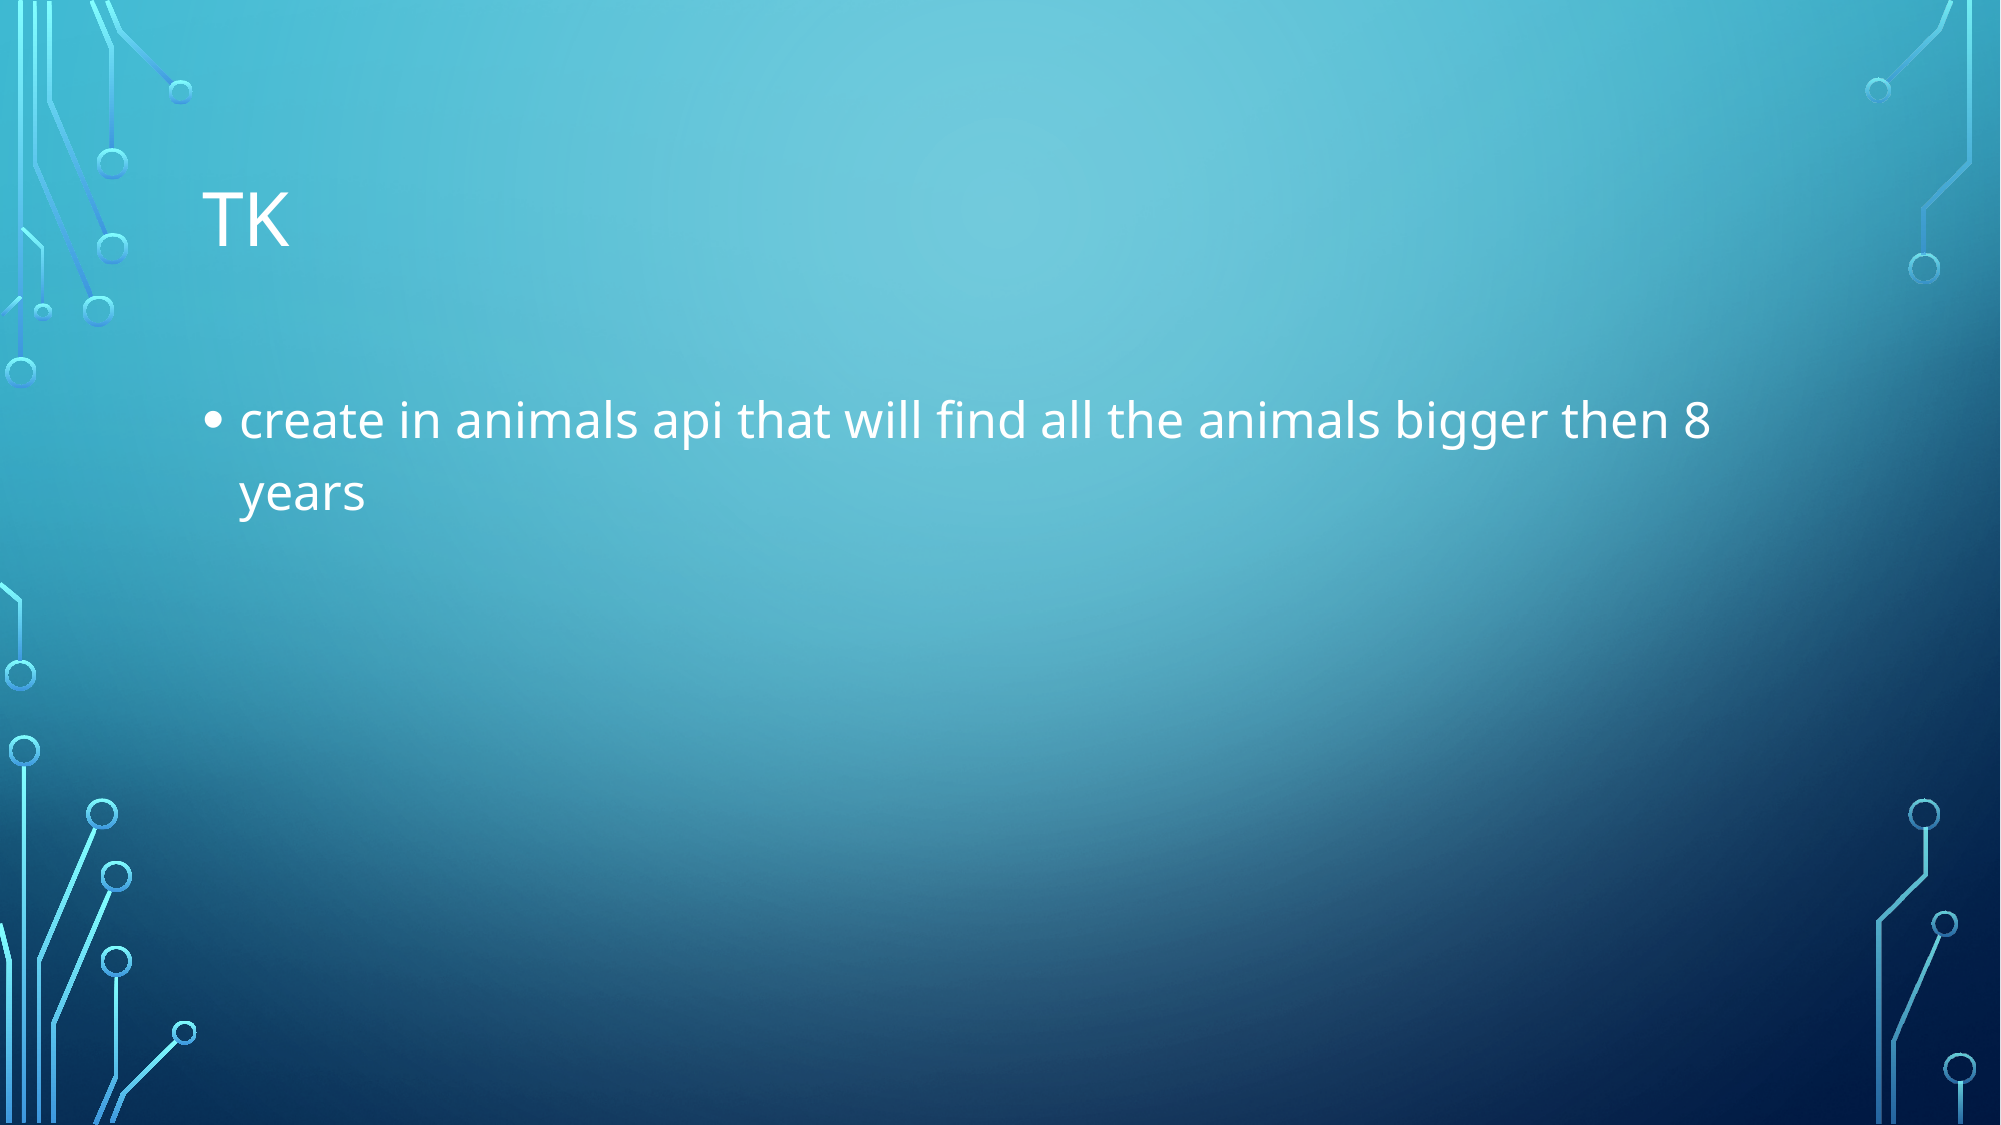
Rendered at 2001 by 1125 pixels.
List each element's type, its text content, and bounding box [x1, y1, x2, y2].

list create in animals api that will find all the animals bigger then 8 years [187, 369, 1813, 950]
title TK [187, 101, 1813, 344]
